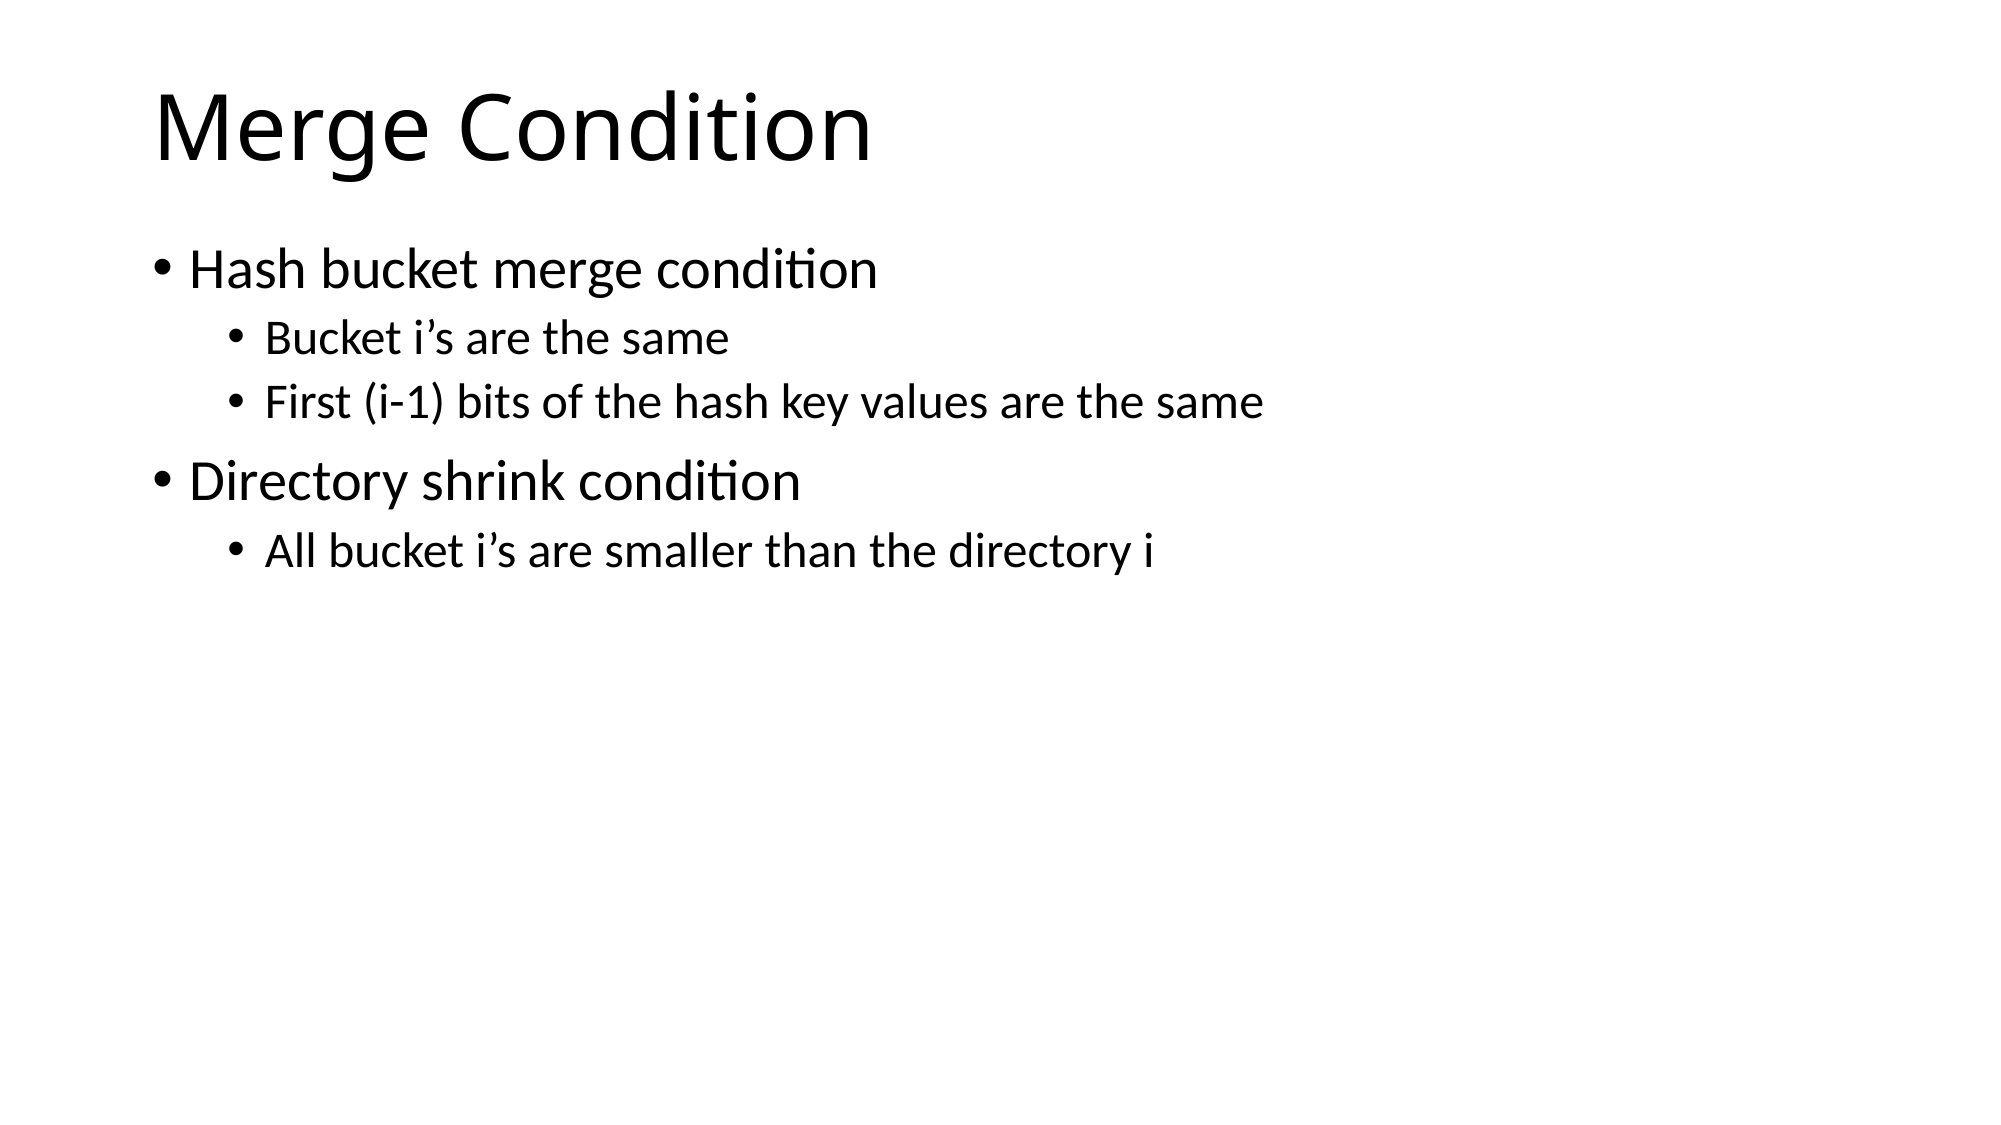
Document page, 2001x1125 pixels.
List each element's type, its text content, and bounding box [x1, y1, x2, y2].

list Hash bucket merge condition Bucket i’s are the same First (i-1) bits of the hash key values are the same Directory shrink condition All bucket i’s are smaller than the directory i [137, 230, 1863, 1014]
title Merge Condition [137, 48, 1863, 214]
